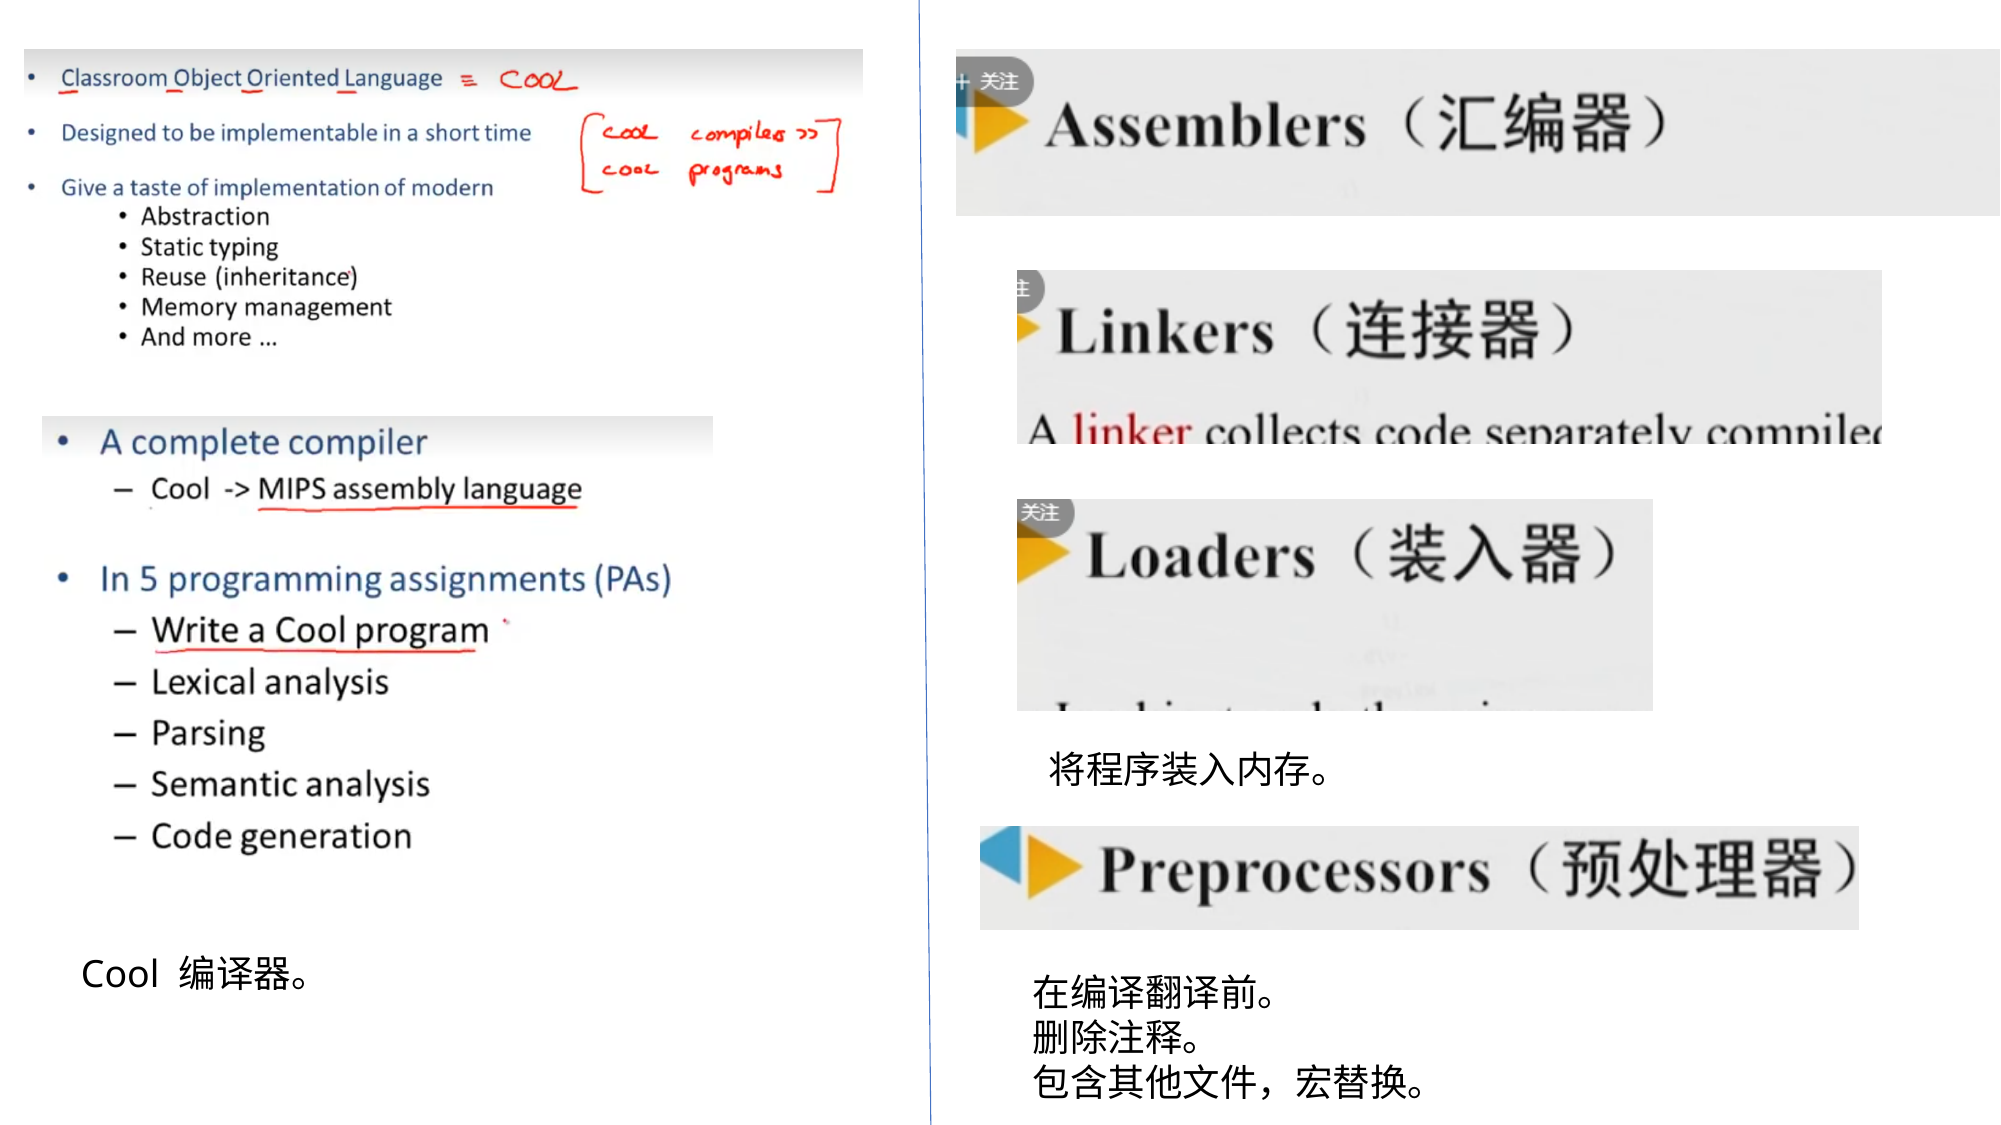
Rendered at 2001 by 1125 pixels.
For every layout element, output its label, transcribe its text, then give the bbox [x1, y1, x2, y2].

picture [956, 49, 2000, 216]
picture [24, 49, 863, 358]
picture [42, 416, 713, 873]
text_box 在编译翻译前。 删除注释。 包含其他文件，宏替换。 [1017, 961, 1575, 1112]
picture [1017, 270, 1883, 445]
picture [1017, 499, 1653, 711]
text_box 将程序装入内存。 [1033, 738, 1575, 798]
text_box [919, 0, 931, 1125]
text_box Cool 编译器。 [66, 942, 543, 1003]
picture [980, 826, 1859, 930]
